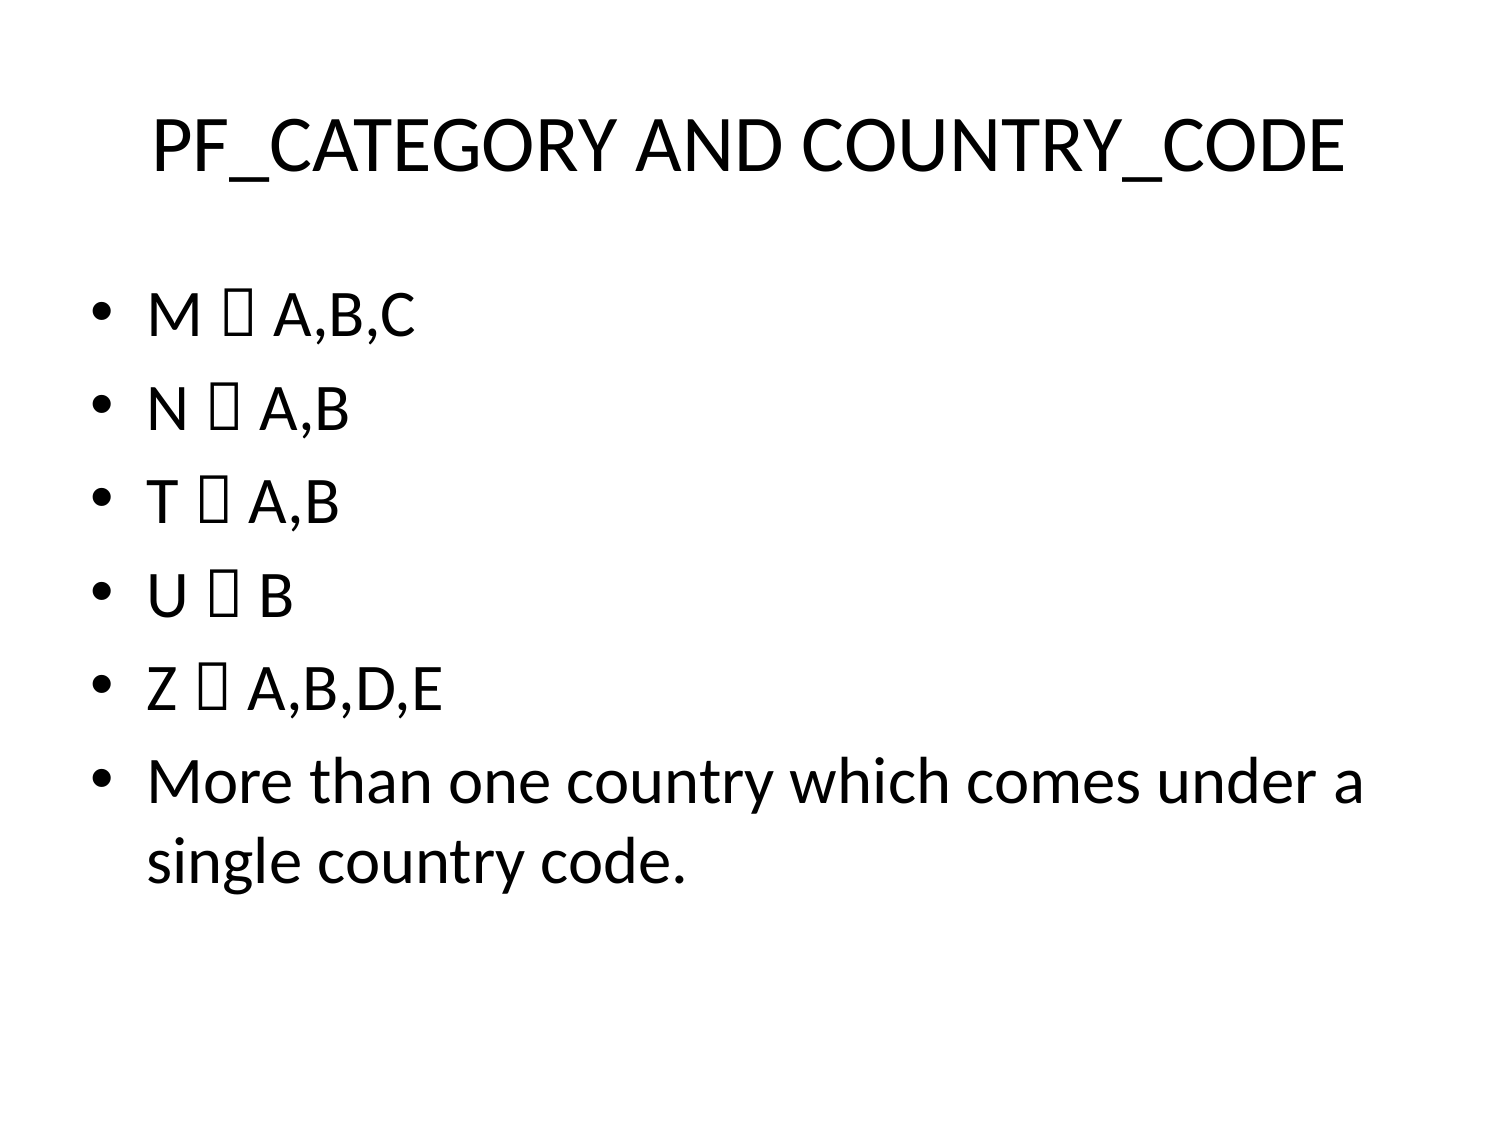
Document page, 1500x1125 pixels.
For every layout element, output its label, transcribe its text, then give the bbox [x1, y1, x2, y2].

title PF_CATEGORY AND COUNTRY_CODE [75, 45, 1425, 233]
list M  A,B,C N  A,B T  A,B U  B Z  A,B,D,E More than one country which comes under a single country code. [75, 262, 1425, 1005]
